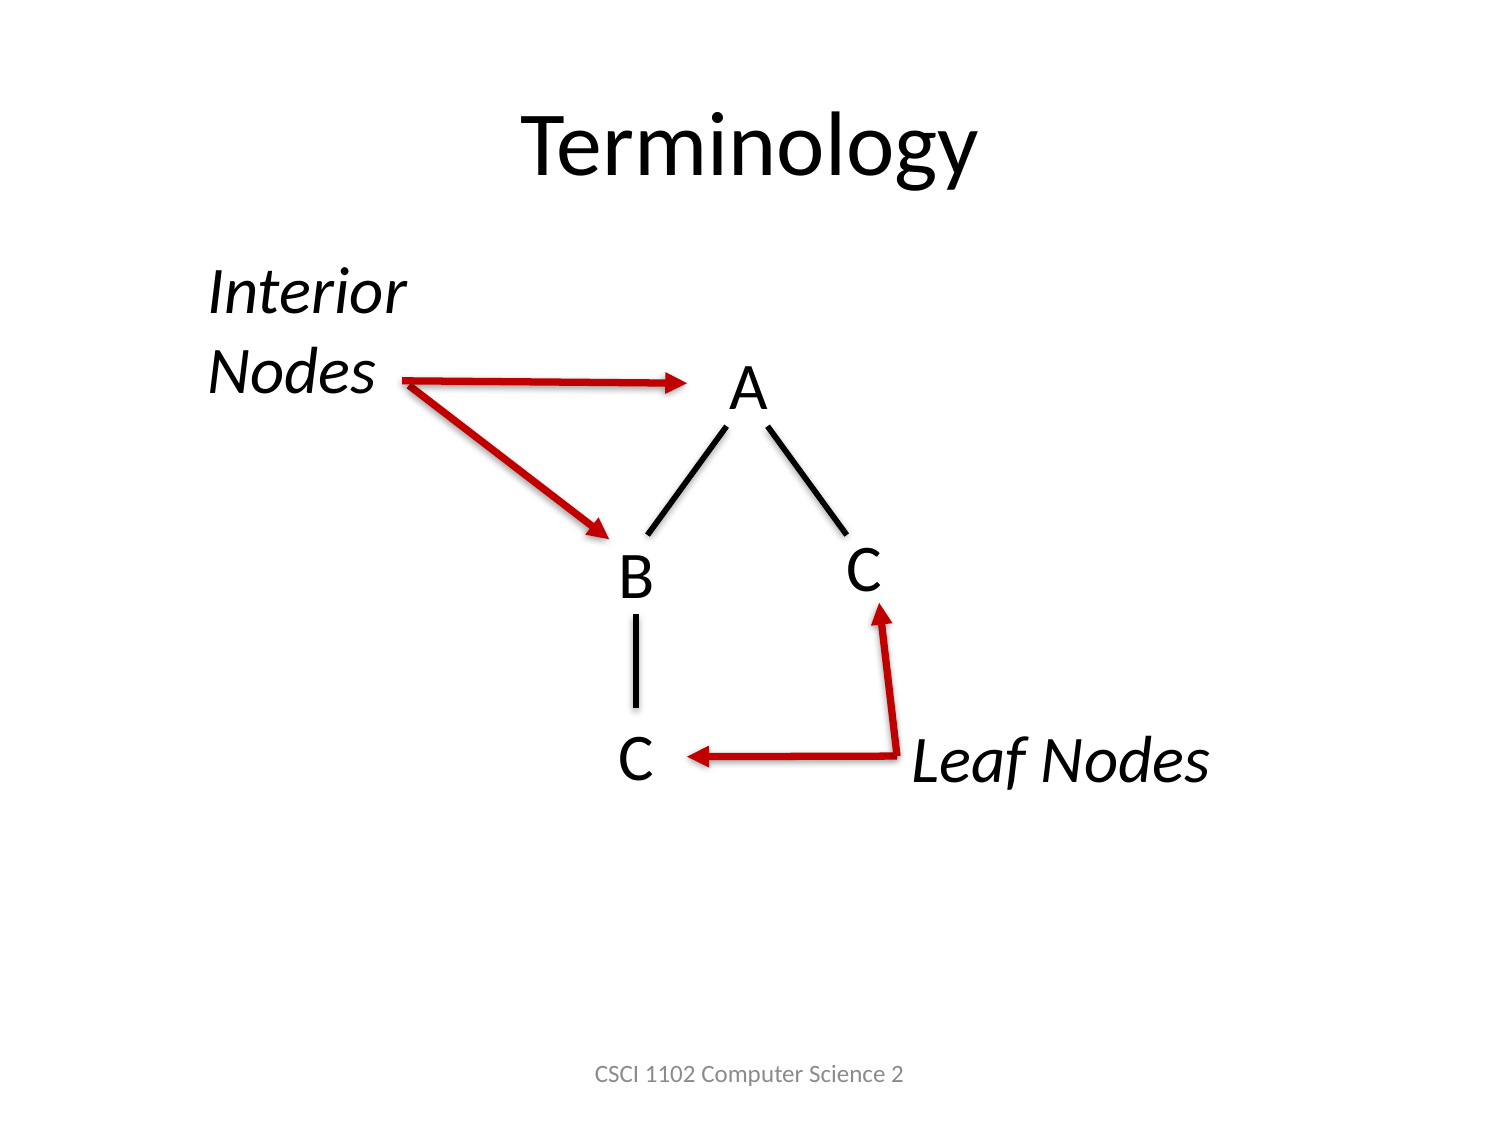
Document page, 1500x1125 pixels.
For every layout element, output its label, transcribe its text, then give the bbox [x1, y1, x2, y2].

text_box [401, 380, 688, 384]
text_box Leaf Nodes [901, 708, 1265, 804]
footer CSCI 1102 Computer Science 2 [512, 1042, 988, 1103]
title Terminology [75, 45, 1425, 233]
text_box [878, 602, 898, 757]
text_box Interior Nodes [192, 239, 423, 414]
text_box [602, 334, 898, 803]
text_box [408, 392, 610, 540]
